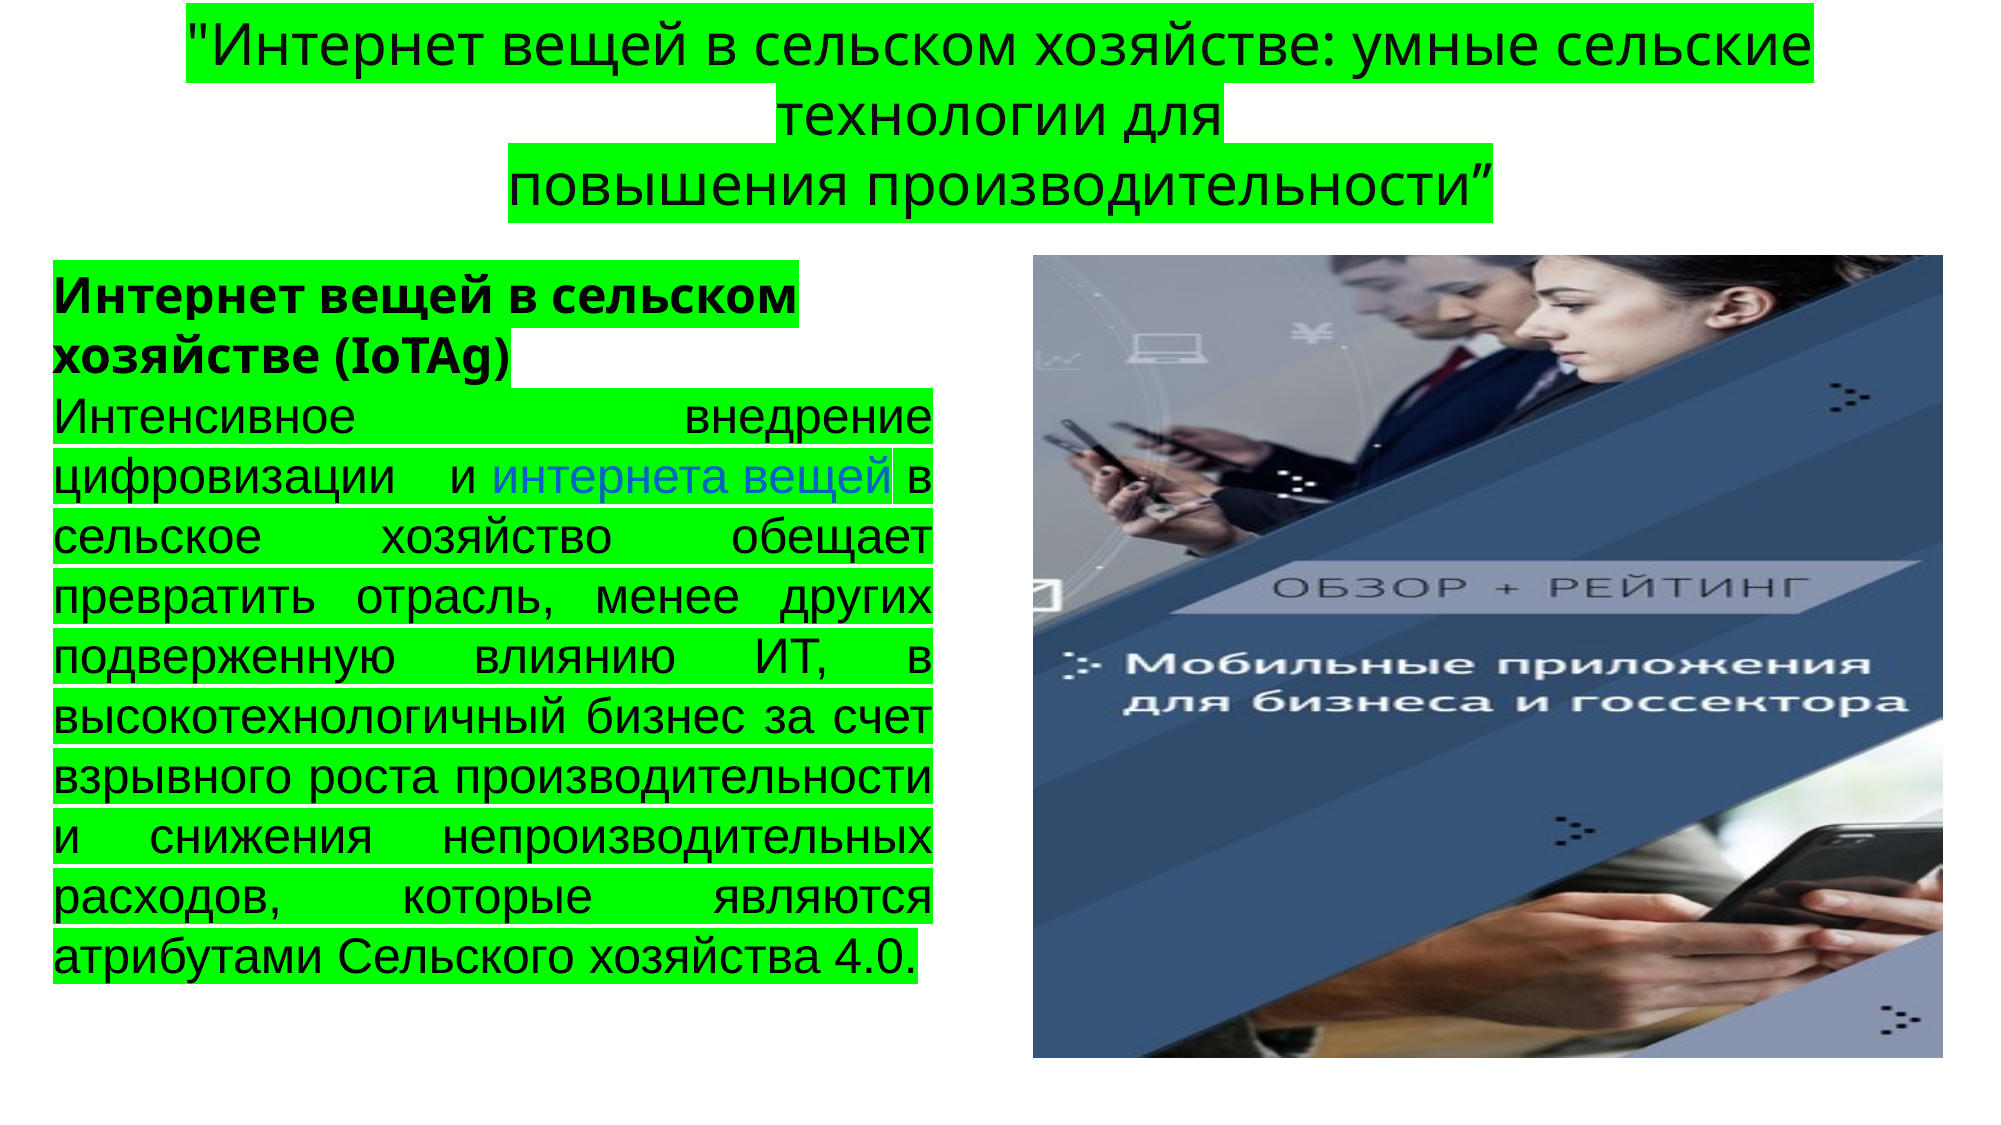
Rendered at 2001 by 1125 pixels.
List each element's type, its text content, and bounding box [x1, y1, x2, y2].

text_box Интернет вещей в сельском хозяйстве (IoTAg) Интенсивное внедрение цифровизации и интернета вещей в сельское хозяйство обещает превратить отрасль, менее других подверженную влиянию ИТ, в высокотехнологичный бизнес за счет взрывного роста производительности и снижения непроизводительных расходов, которые являются атрибутами Сельского хозяйства 4.0. [38, 255, 948, 991]
text_box "Интернет вещей в сельском хозяйстве: умные сельские технологии для повышения производительности’’ [138, 0, 1862, 225]
picture [1033, 255, 1943, 1059]
